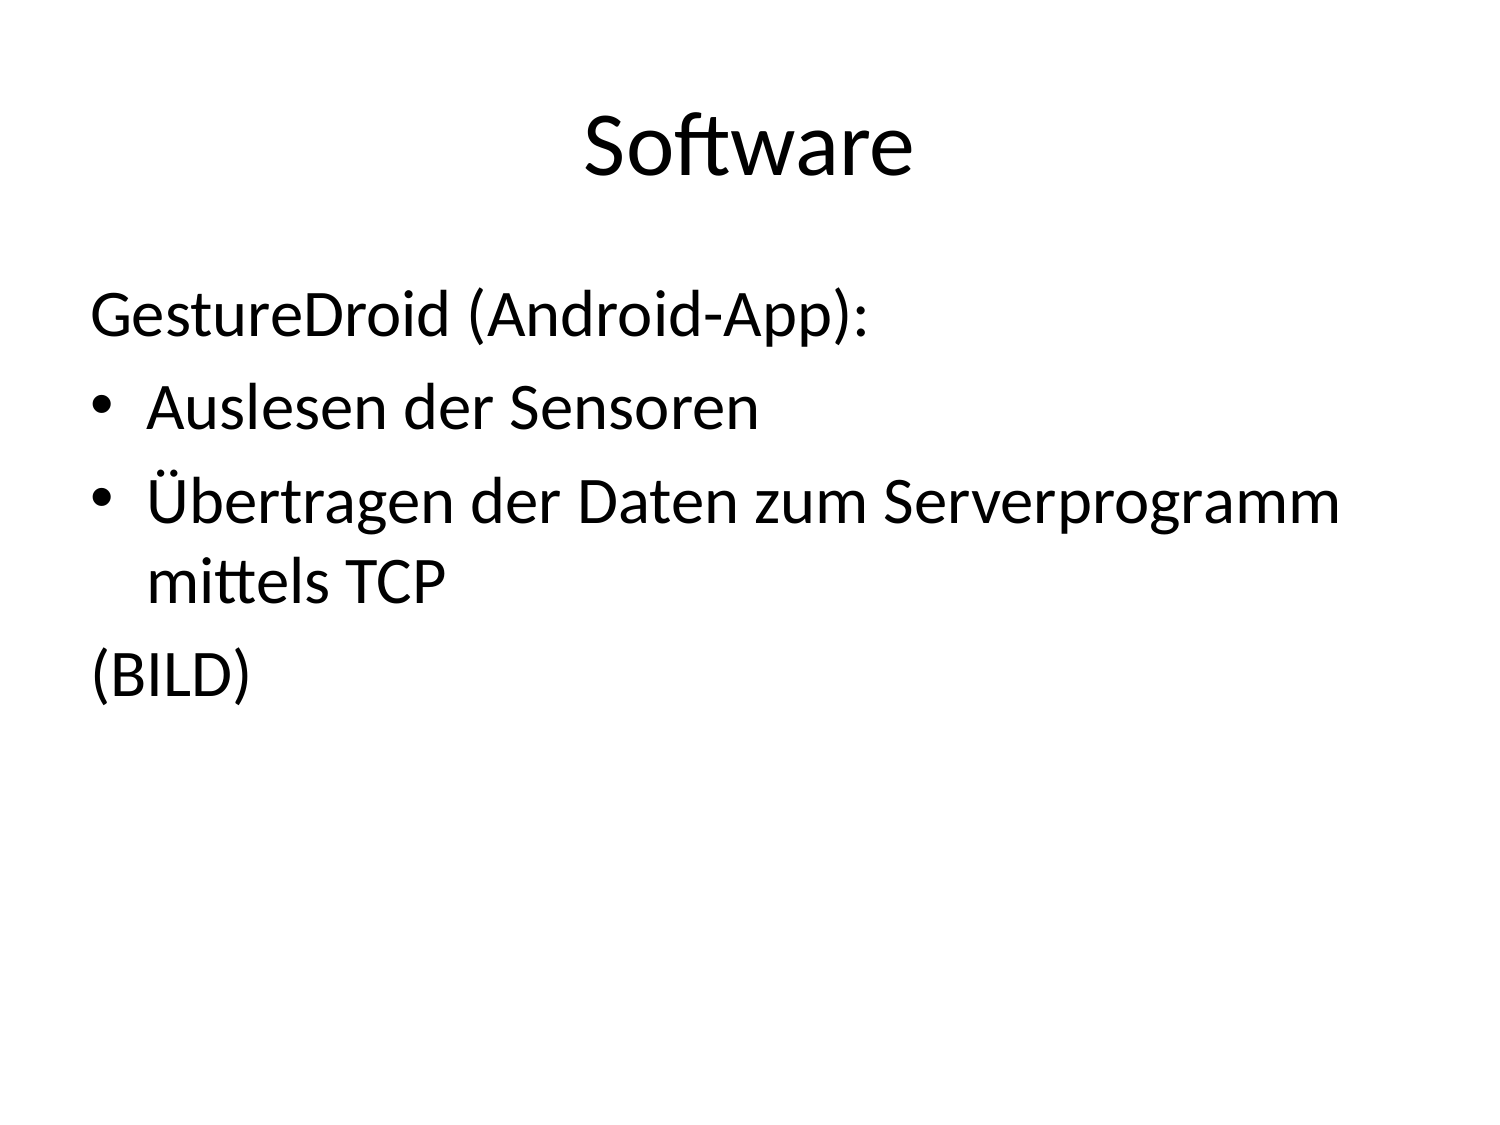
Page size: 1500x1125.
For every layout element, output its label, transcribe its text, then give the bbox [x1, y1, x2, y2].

list GestureDroid (Android-App): Auslesen der Sensoren Übertragen der Daten zum Serverprogramm mittels TCP (BILD) [75, 262, 1425, 1005]
title Software [75, 45, 1425, 233]
